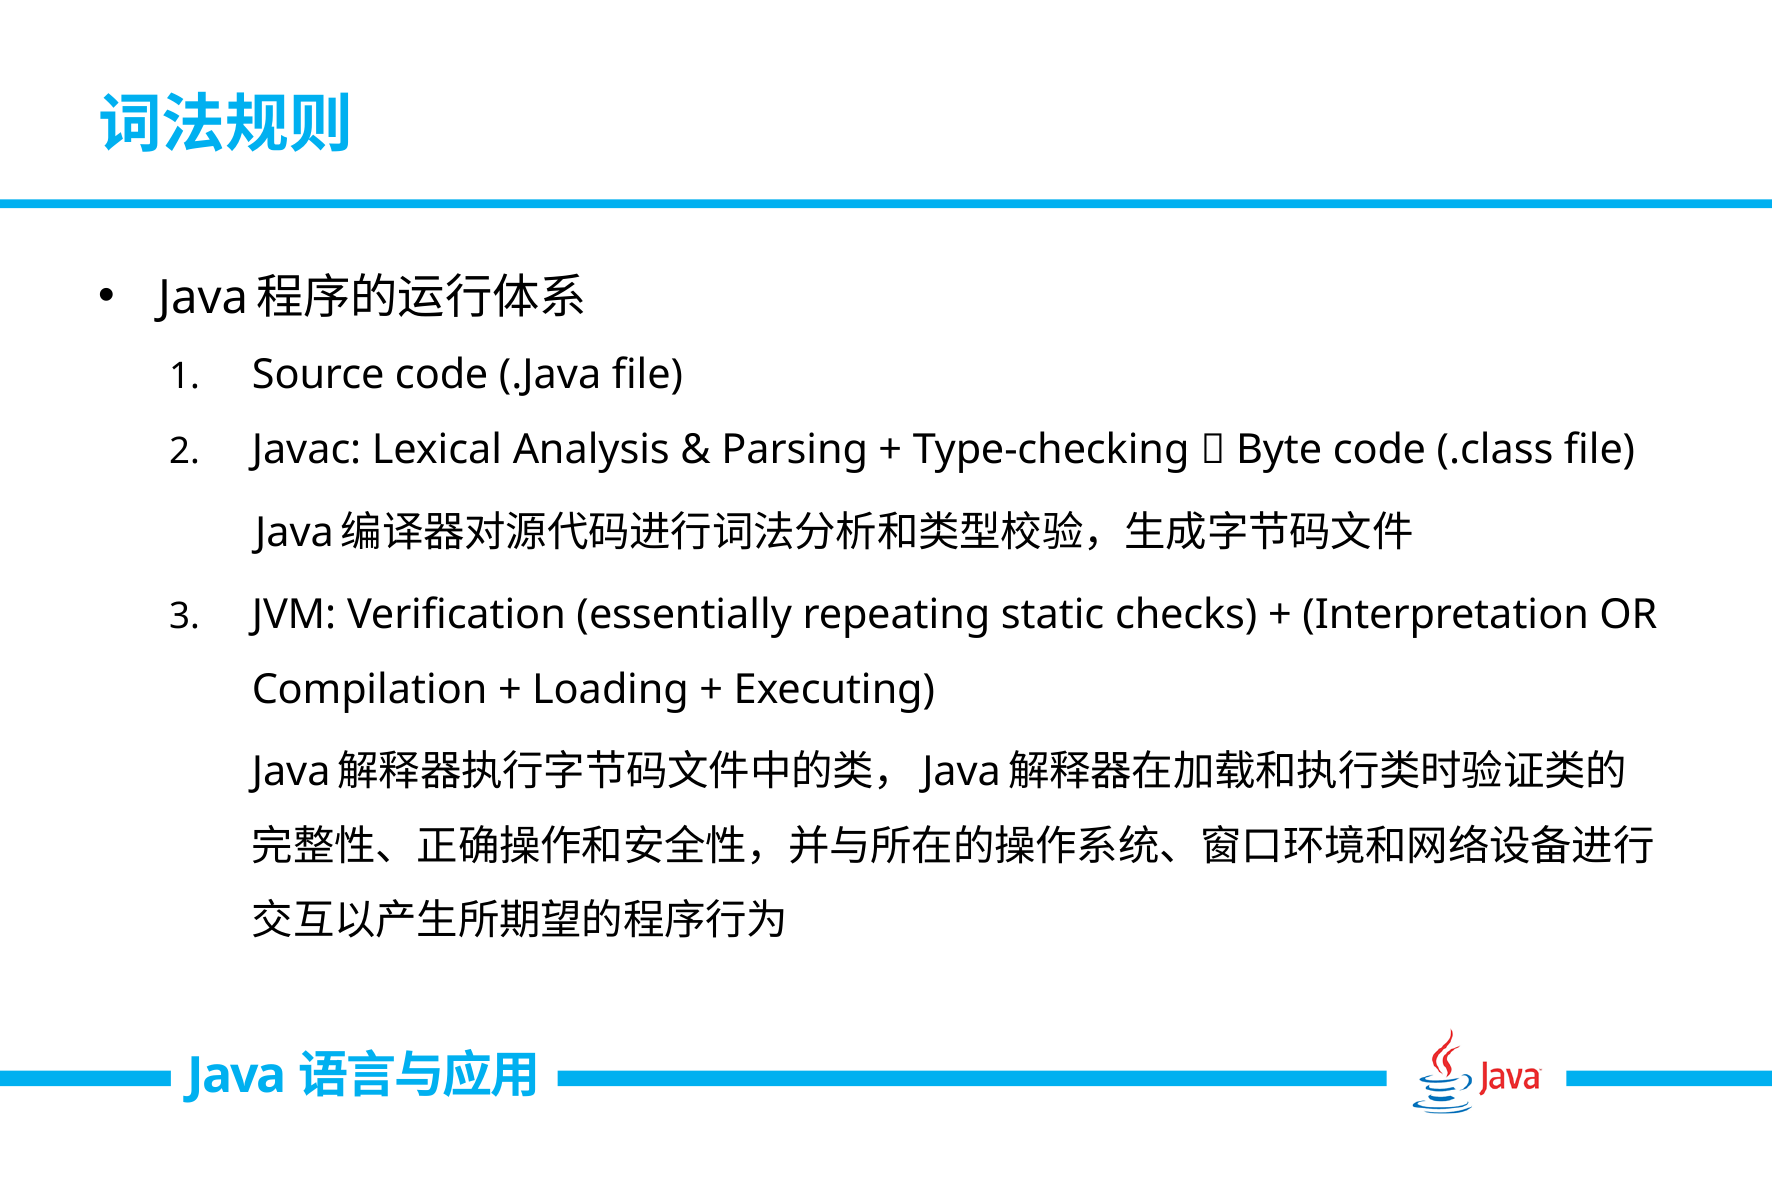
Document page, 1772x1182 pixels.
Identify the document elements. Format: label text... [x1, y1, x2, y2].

title 词法规则 [80, 73, 1677, 168]
picture [1386, 1019, 1567, 1117]
list Java程序的运行体系 Source code (.Java file) Javac: Lexical Analysis & Parsing + Type-checking  Byte code (.class file) Java编译器对源代码进行词法分析和类型校验，生成字节码文件 JVM: Verification (essentially repeating static checks) + (Interpretation OR Compilation + Loading + Executing) Java解释器执行字节码文件中的类，Java解释器在加载和执行类时验证类的完整性、正确操作和安全性，并与所在的操作系统、窗口环境和网络设备进行交互以产生所期望的程序行为 [80, 228, 1677, 1009]
